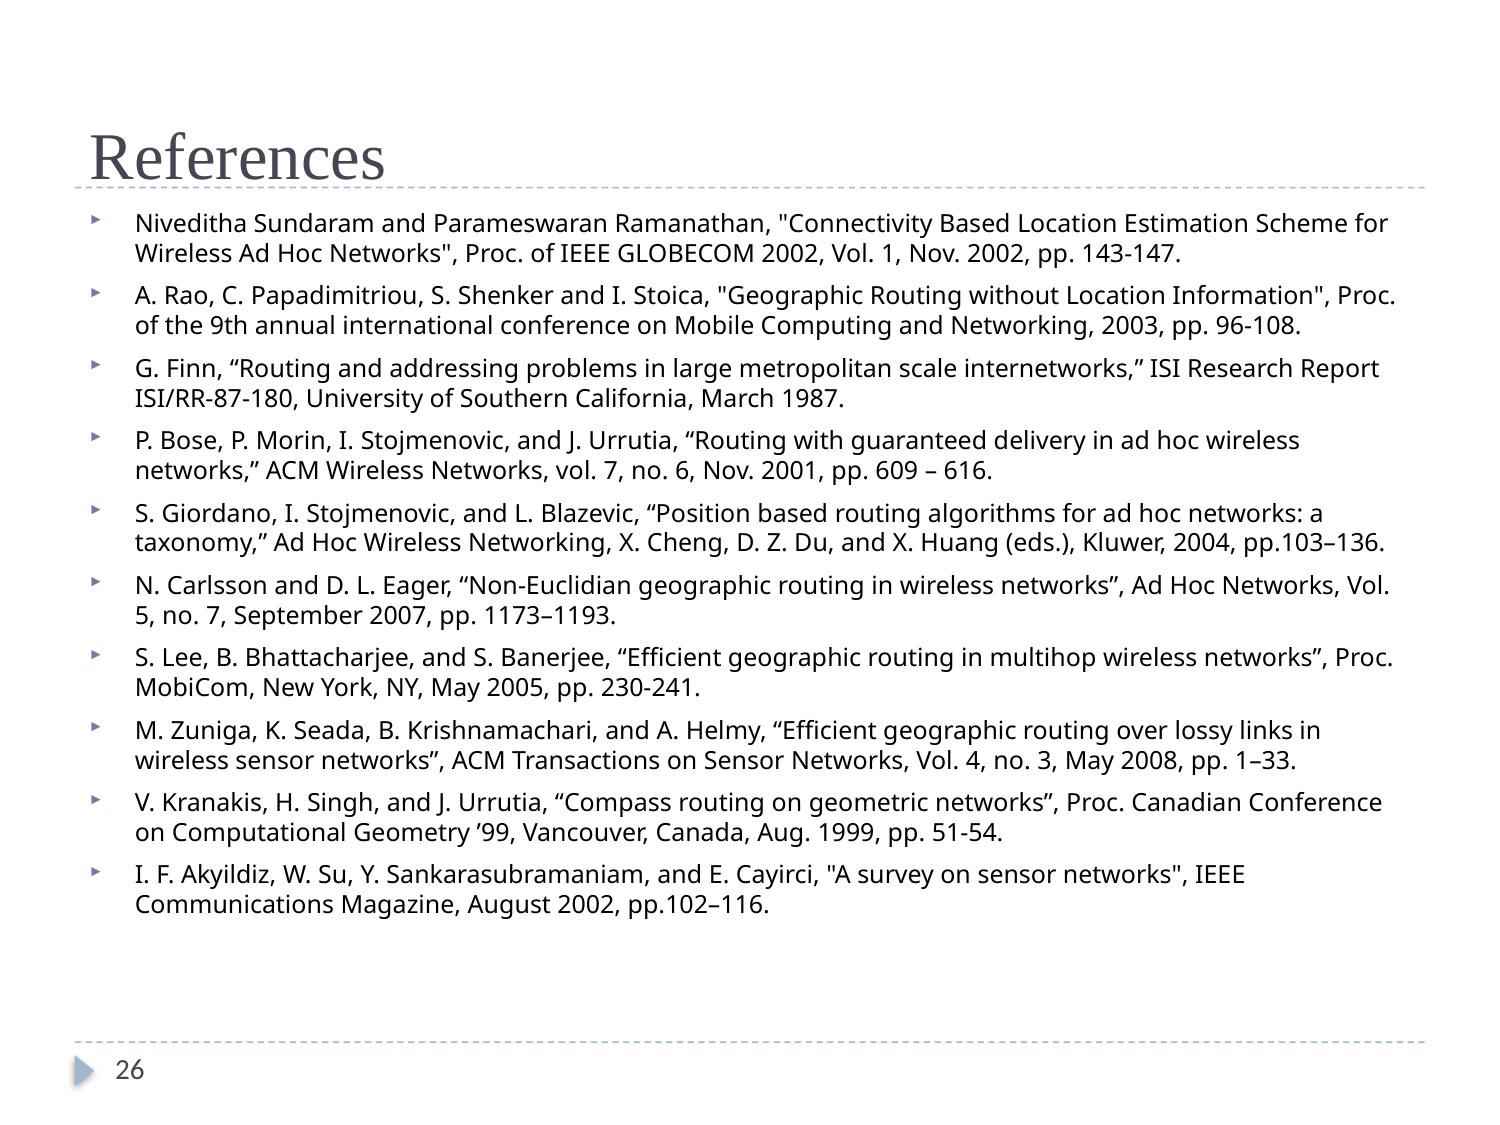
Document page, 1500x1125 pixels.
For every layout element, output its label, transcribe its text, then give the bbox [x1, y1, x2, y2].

title References [75, 0, 1425, 200]
slide_number 26 [100, 1042, 426, 1103]
list Niveditha Sundaram and Parameswaran Ramanathan, "Connectivity Based Location Estimation Scheme for Wireless Ad Hoc Networks", Proc. of IEEE GLOBECOM 2002, Vol. 1, Nov. 2002, pp. 143-147. A. Rao, C. Papadimitriou, S. Shenker and I. Stoica, "Geographic Routing without Location Information", Proc. of the 9th annual international conference on Mobile Computing and Networking, 2003, pp. 96-108. G. Finn, “Routing and addressing problems in large metropolitan scale internetworks,” ISI Research Report ISI/RR-87-180, University of Southern California, March 1987. P. Bose, P. Morin, I. Stojmenovic, and J. Urrutia, “Routing with guaranteed delivery in ad hoc wireless networks,” ACM Wireless Networks, vol. 7, no. 6, Nov. 2001, pp. 609 – 616. S. Giordano, I. Stojmenovic, and L. Blazevic, “Position based routing algorithms for ad hoc networks: a taxonomy,” Ad Hoc Wireless Networking, X. Cheng, D. Z. Du, and X. Huang (eds.), Kluwer, 2004, pp.103–136. N. Carlsson and D. L. Eager, “Non-Euclidian geographic routing in wireless networks”, Ad Hoc Networks, Vol. 5, no. 7, September 2007, pp. 1173–1193. S. Lee, B. Bhattacharjee, and S. Banerjee, “Efficient geographic routing in multihop wireless networks”, Proc. MobiCom, New York, NY, May 2005, pp. 230-241. M. Zuniga, K. Seada, B. Krishnamachari, and A. Helmy, “Efficient geographic routing over lossy links in wireless sensor networks”, ACM Transactions on Sensor Networks, Vol. 4, no. 3, May 2008, pp. 1–33. V. Kranakis, H. Singh, and J. Urrutia, “Compass routing on geometric networks”, Proc. Canadian Conference on Computational Geometry ’99, Vancouver, Canada, Aug. 1999, pp. 51-54. I. F. Akyildiz, W. Su, Y. Sankarasubramaniam, and E. Cayirci, "A survey on sensor networks", IEEE Communications Magazine, August 2002, pp.102–116. [75, 200, 1425, 1010]
